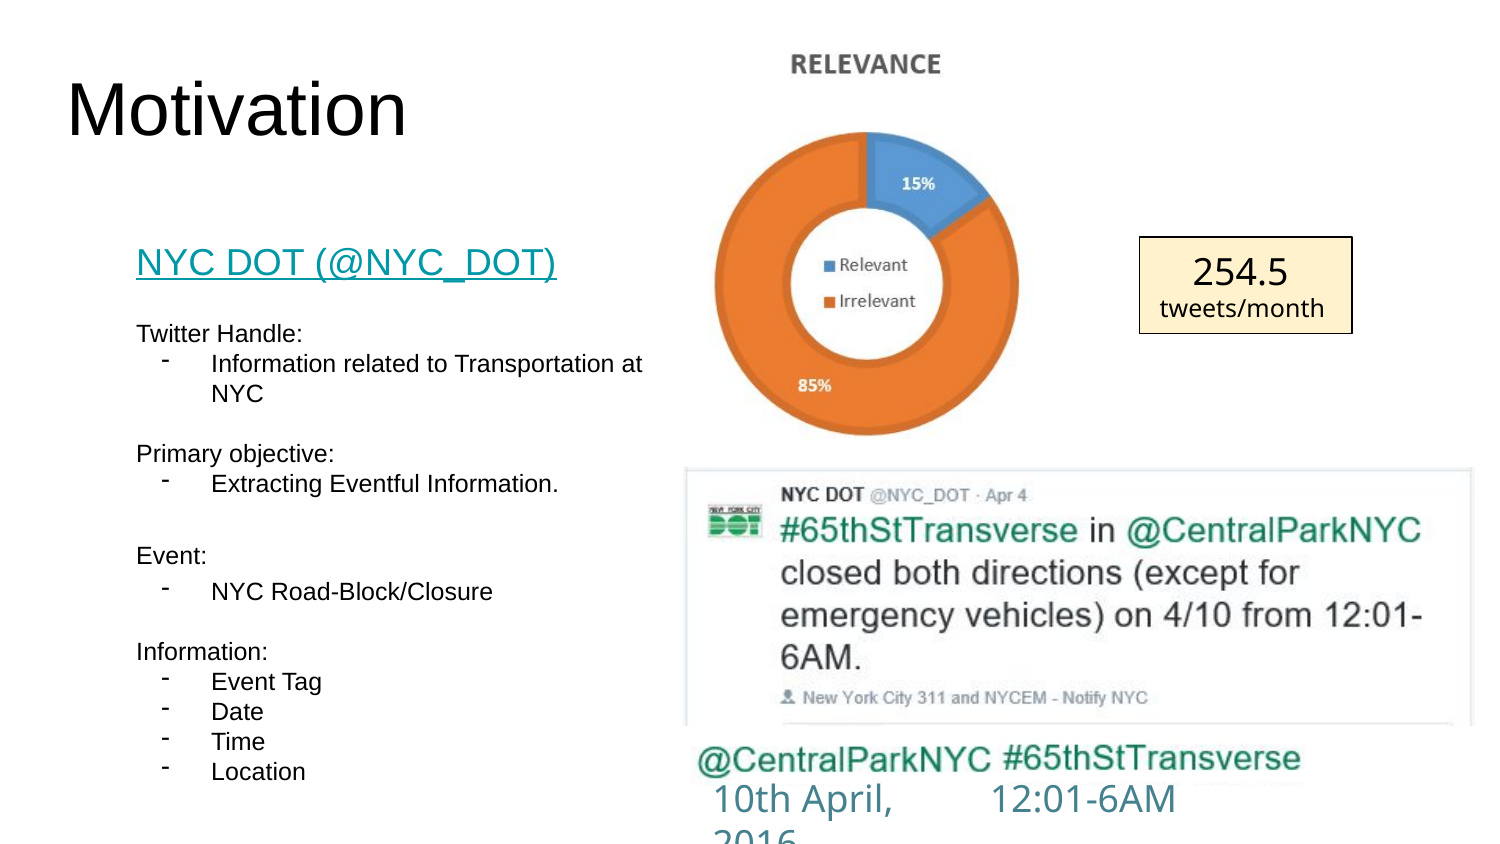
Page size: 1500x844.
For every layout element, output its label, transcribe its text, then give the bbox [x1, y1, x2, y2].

title Motivation [51, 36, 1449, 175]
picture [690, 42, 1046, 458]
text_box 254.5 tweets/month [1139, 237, 1352, 334]
text_box NYC DOT (@NYC_DOT) Twitter Handle: Information related to Transportation at NYC Primary objective: Extracting Eventful Information. Event: NYC Road-Block/Closure Information: Event Tag Date Time Location [121, 222, 667, 811]
picture [683, 467, 1475, 726]
text_box 10th April, 2016 [697, 794, 992, 819]
picture [690, 736, 1305, 786]
text_box 12:01-6AM [974, 793, 1269, 832]
